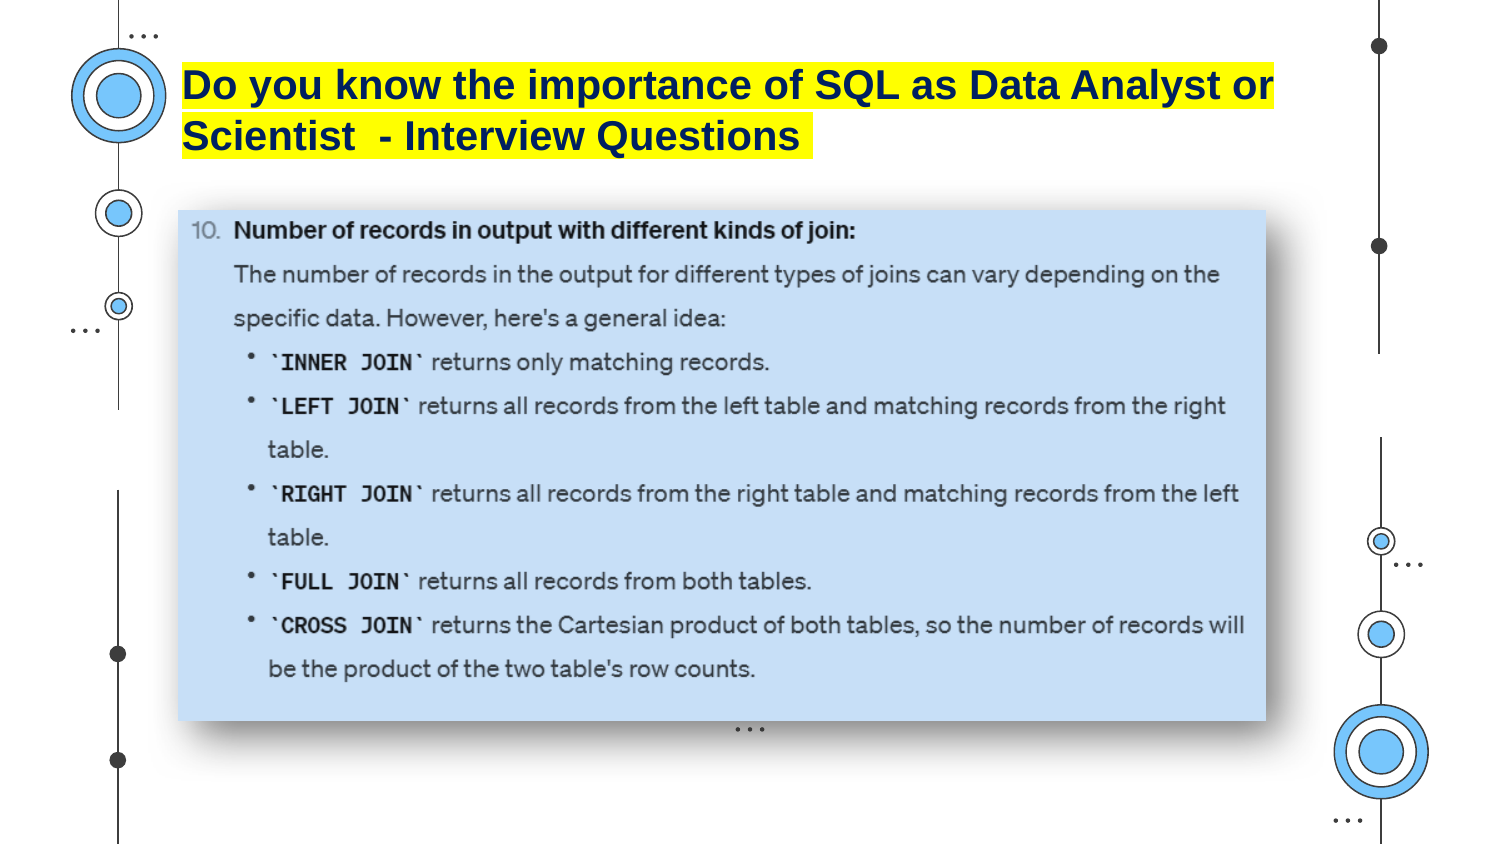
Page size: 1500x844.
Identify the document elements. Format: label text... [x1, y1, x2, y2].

text_box Do you know the importance of SQL as Data Analyst or Scientist - Interview Questions [167, 50, 1377, 166]
picture [177, 210, 1266, 722]
